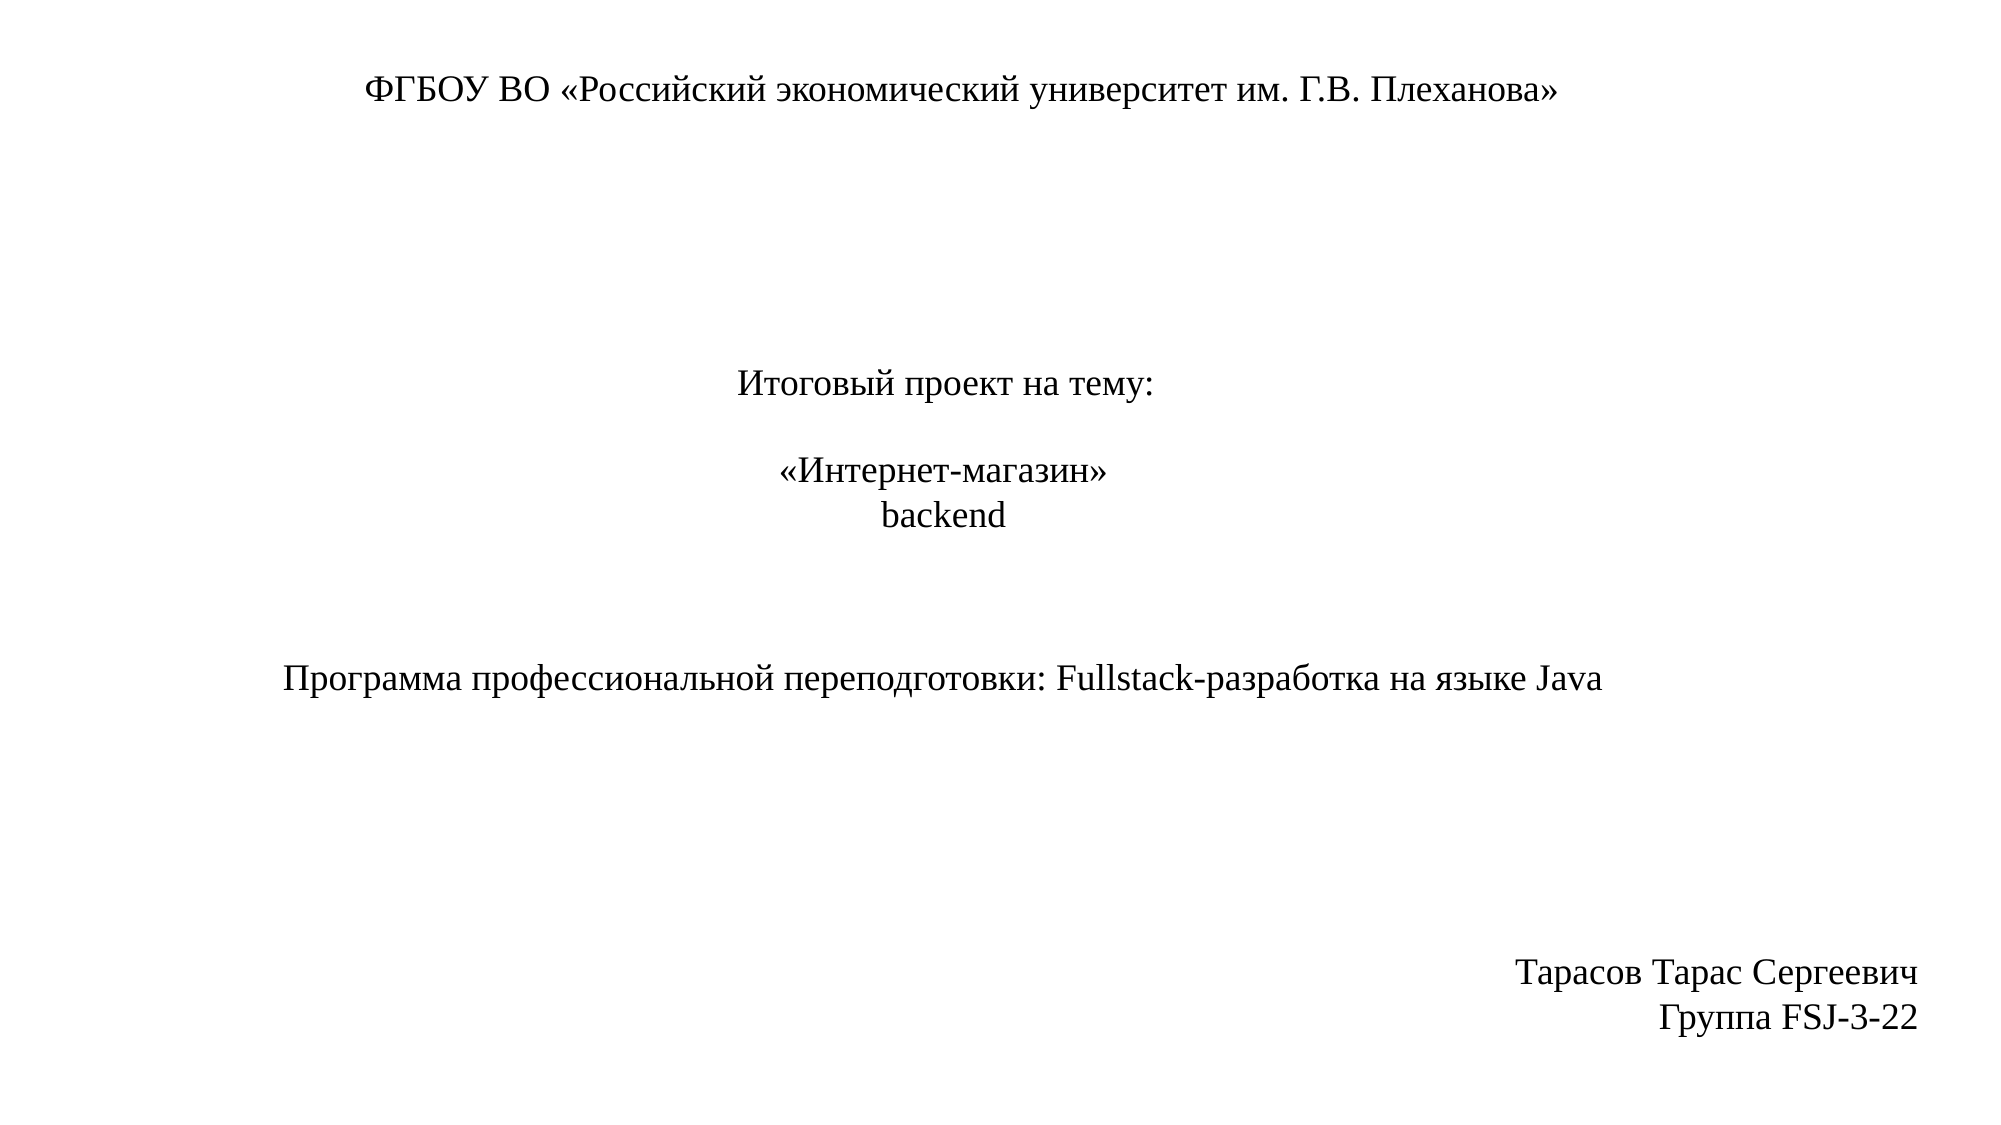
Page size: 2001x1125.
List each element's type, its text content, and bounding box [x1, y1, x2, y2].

text_box Итоговый проект на тему: [722, 350, 1171, 411]
text_box ФГБОУ ВО «Российский экономический университет им. Г.В. Плеханова» [321, 56, 1603, 117]
text_box «Интернет-магазин» backend [763, 437, 1124, 543]
text_box Тарасов Тарас Сергеевич Группа FSJ-3-22 [1500, 939, 1943, 1045]
text_box Программа профессиональной переподготовки: Fullstack-разработка на языке Java [47, 645, 1840, 705]
